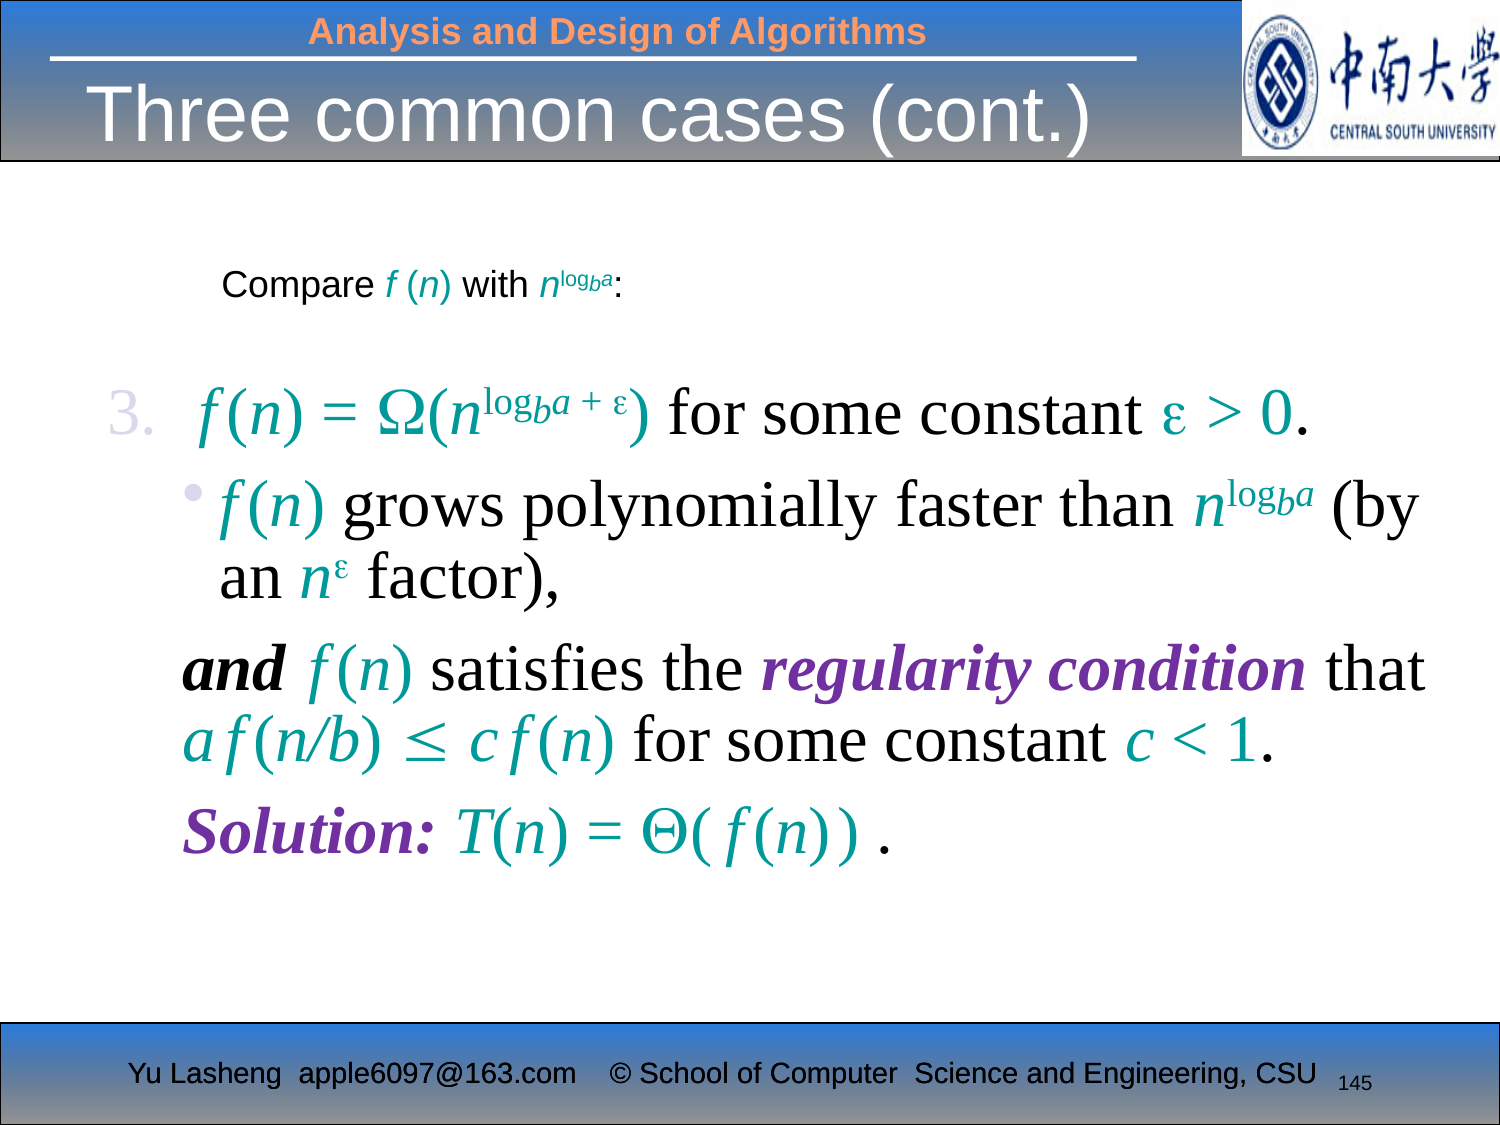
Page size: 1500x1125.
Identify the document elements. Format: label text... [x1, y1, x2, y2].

slide_number 145 [1074, 1062, 1388, 1101]
text_box f (n) = W(nlogba + e) for some constant e > 0. f (n) grows polynomially faster than nlogba (by an ne factor), and f (n) satisfies the regularity condition that a f (n/b) £ c f (n) for some constant c < 1. Solution: T(n) = Q( f (n) ) . [92, 369, 1450, 876]
text_box Compare f (n) with nlogba: [206, 253, 639, 313]
title Three common cases (cont.) [70, 58, 1243, 162]
picture [1242, 0, 1500, 156]
